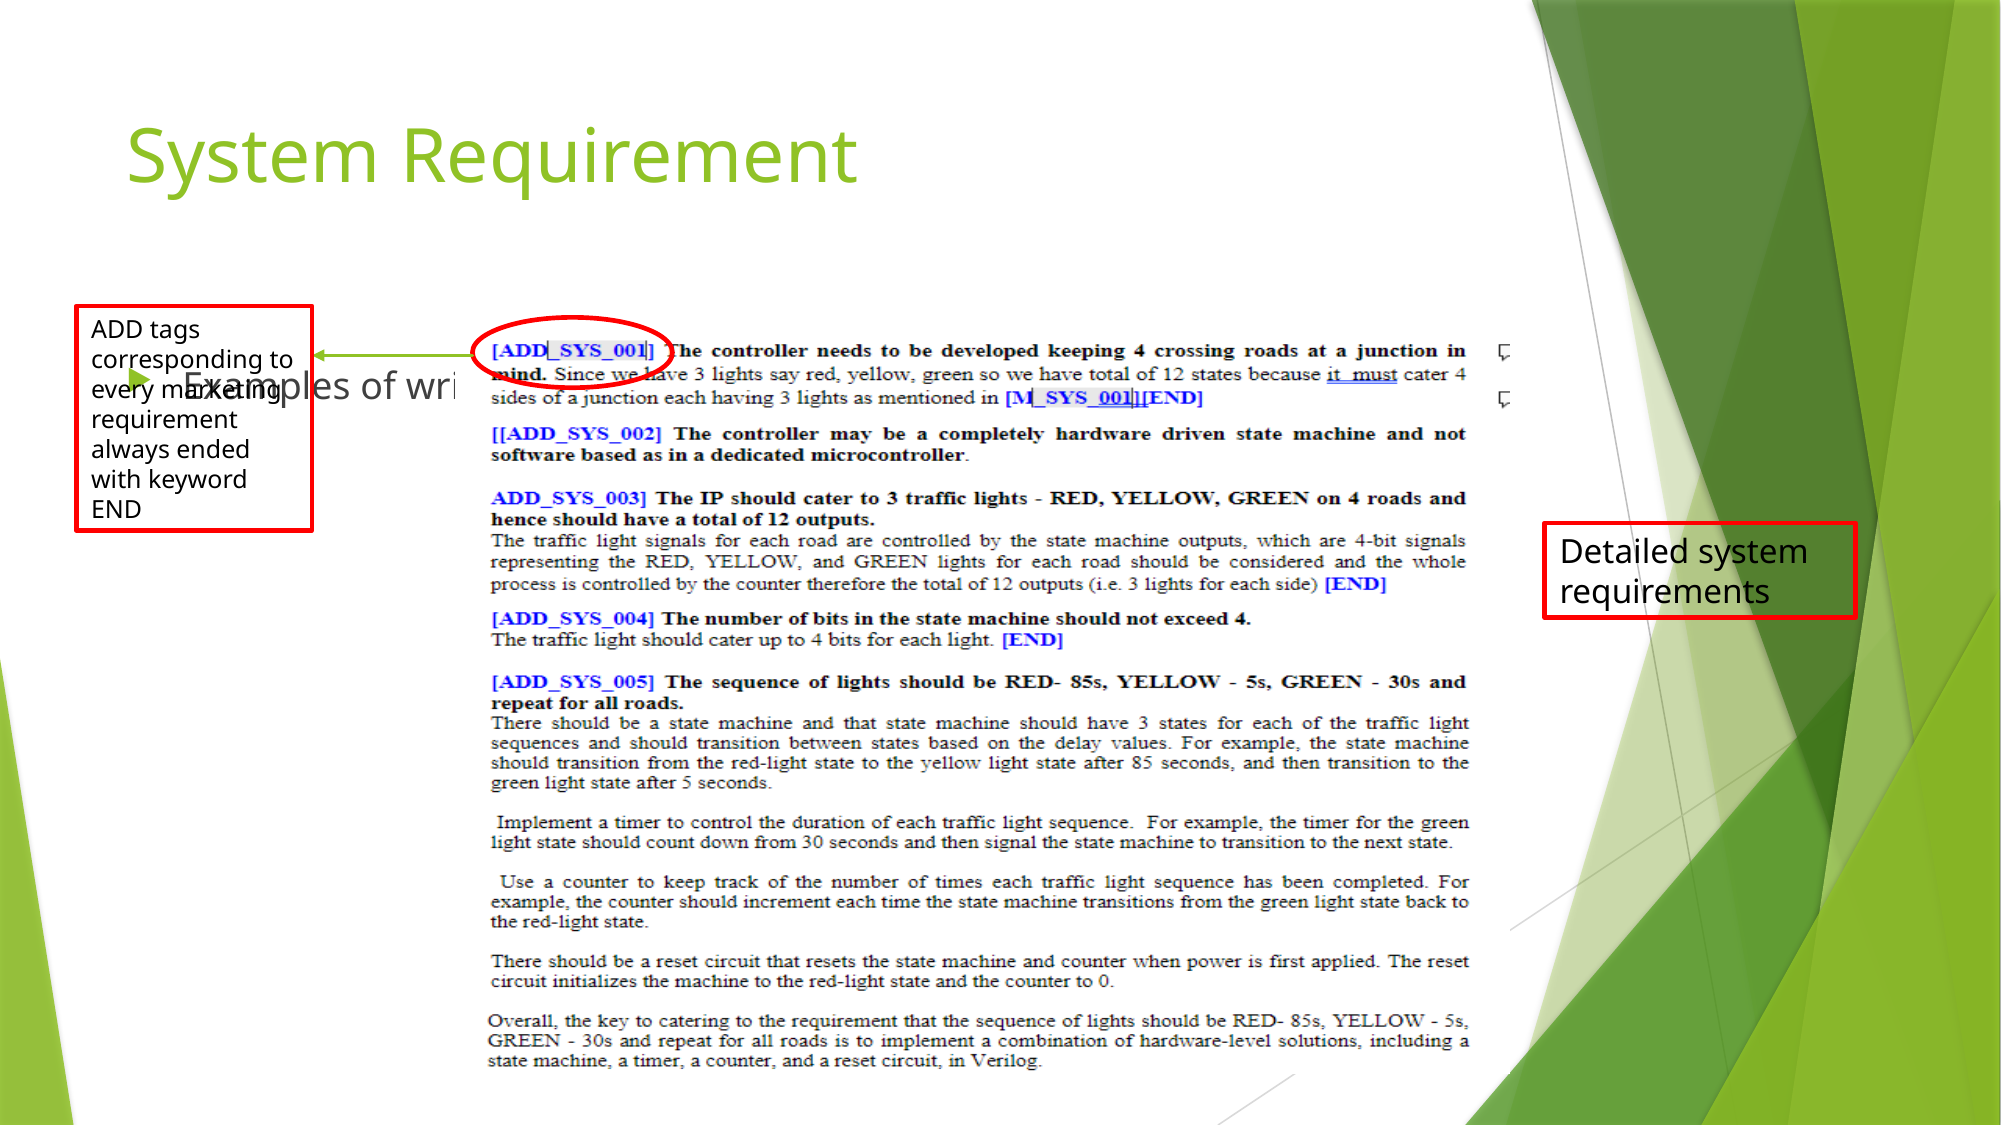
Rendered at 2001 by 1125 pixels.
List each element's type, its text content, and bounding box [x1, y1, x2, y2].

picture [454, 316, 1511, 1074]
title System Requirement [111, 99, 1522, 317]
text_box Detailed system requirements [1544, 522, 1856, 618]
text_box ADD tags corresponding to every marketing requirement always ended with keyword END [76, 306, 312, 531]
list Examples of writing the requirements [1516, 354, 1522, 992]
list Examples of writing the requirements [111, 363, 449, 992]
